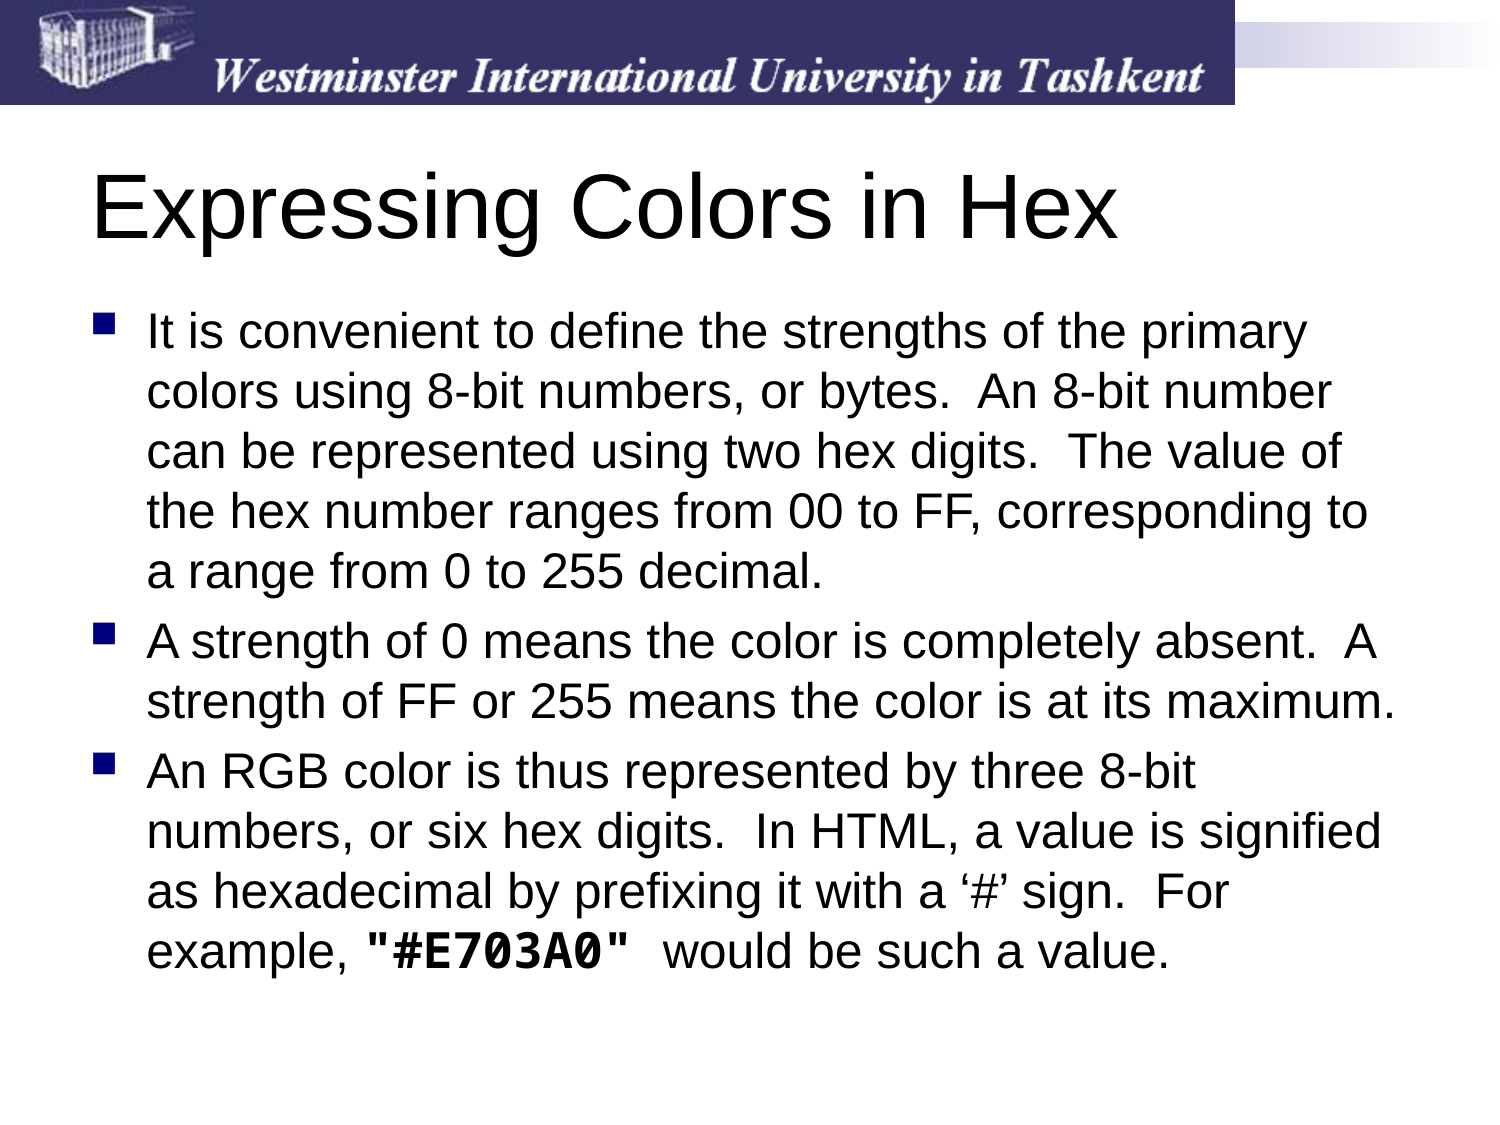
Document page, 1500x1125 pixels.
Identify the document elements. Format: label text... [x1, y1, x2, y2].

title Expressing Colors in Hex [75, 125, 1425, 279]
picture [0, 0, 1235, 105]
list It is convenient to define the strengths of the primary colors using 8-bit numbers, or bytes. An 8-bit number can be represented using two hex digits. The value of the hex number ranges from 00 to FF, corresponding to a range from 0 to 255 decimal. A strength of 0 means the color is completely absent. A strength of FF or 255 means the color is at its maximum. An RGB color is thus represented by three 8-bit numbers, or six hex digits. In HTML, a value is signified as hexadecimal by prefixing it with a ‘#’ sign. For example, "#E703A0" would be such a value. [75, 290, 1425, 988]
